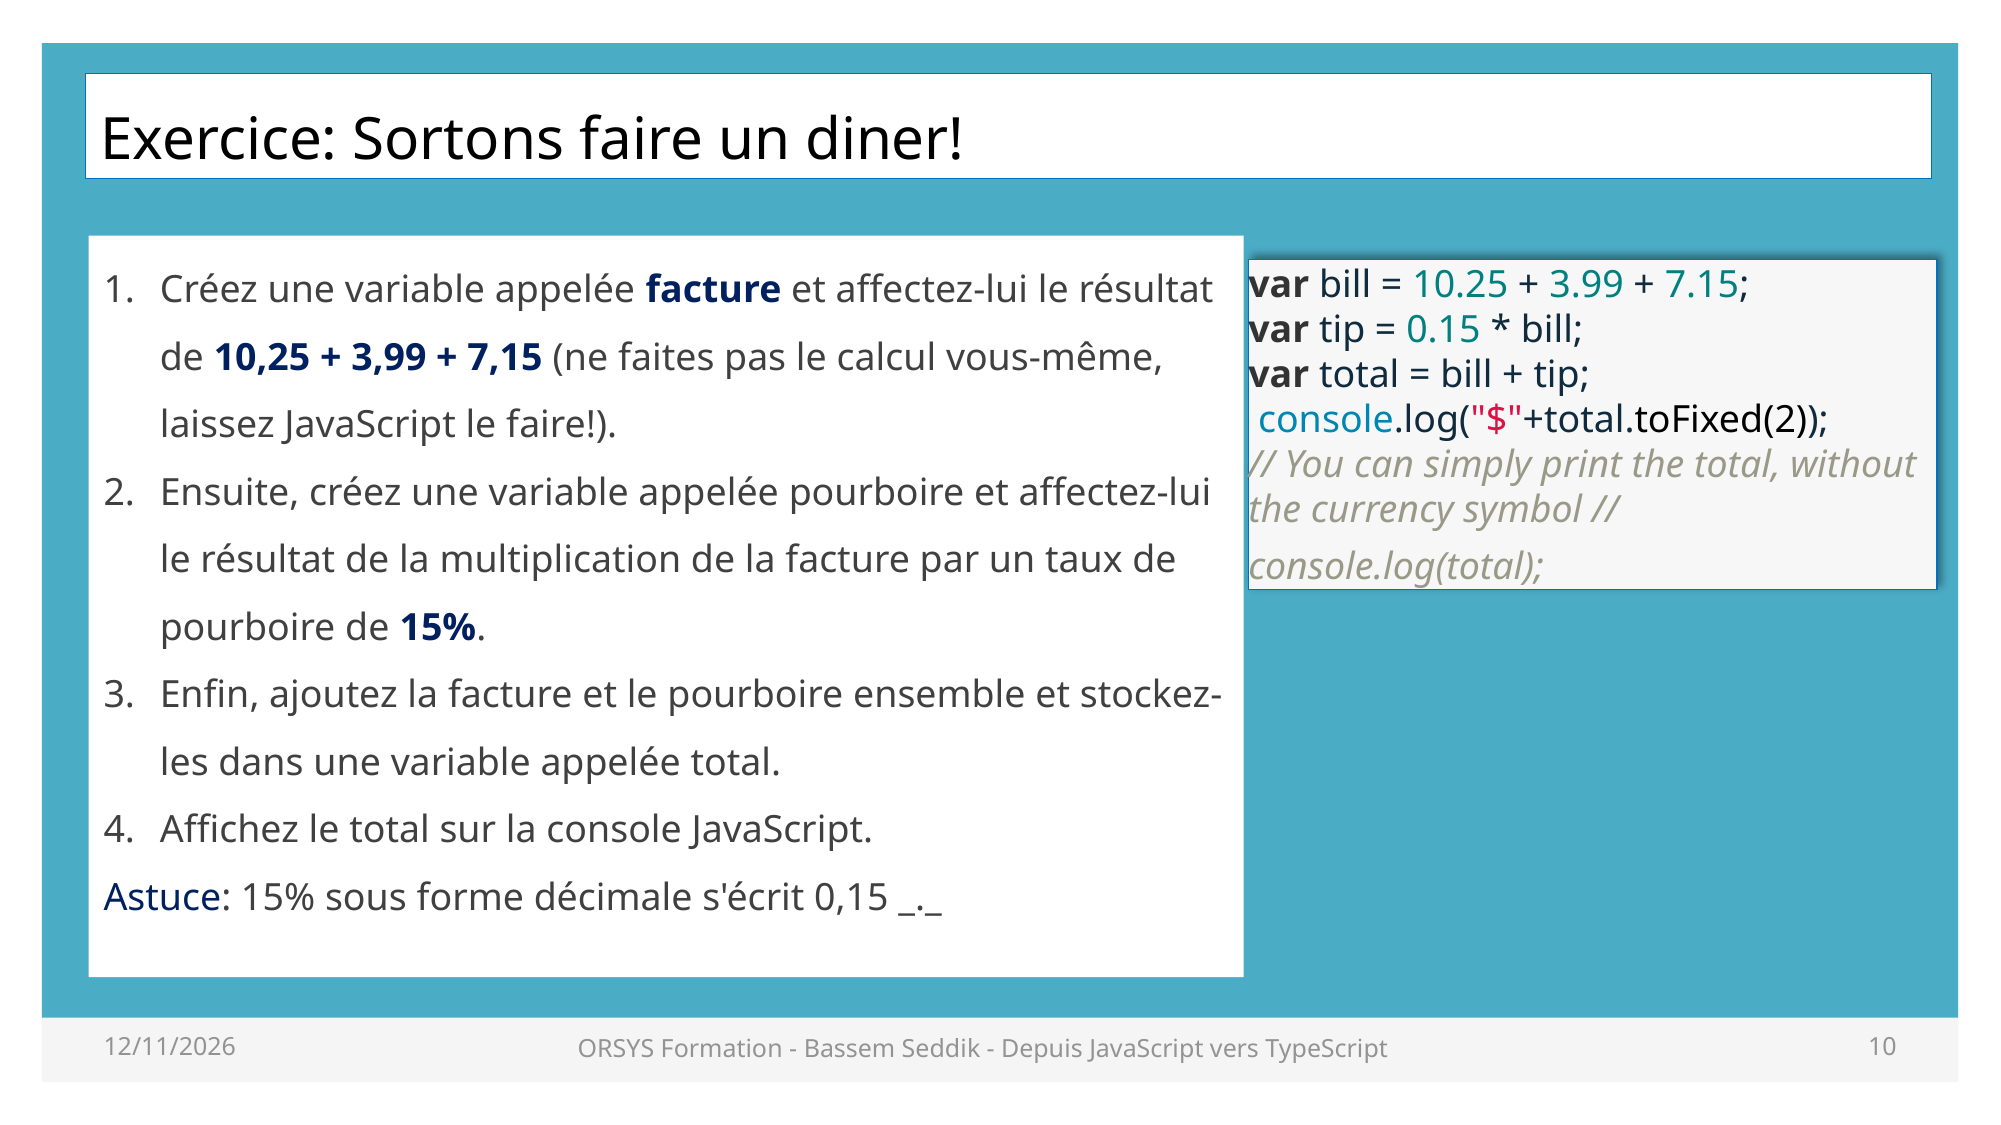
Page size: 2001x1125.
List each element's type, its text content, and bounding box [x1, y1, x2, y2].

footer ORSYS Formation - Bassem Seddik - Depuis JavaScript vers TypeScript [340, 1017, 1626, 1078]
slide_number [88, 1017, 340, 1078]
text_box var bill = 10.25 + 3.99 + 7.15; var tip = 0.15 * bill; var total = bill + tip; console.log("$"+total.toFixed(2)); // You can simply print the total, without the currency symbol // console.log(total); [1248, 259, 1938, 590]
slide_number 10 [1626, 1017, 1912, 1078]
title Exercice: Sortons faire un diner! [85, 73, 1932, 179]
list Créez une variable appelée facture et affectez-lui le résultat de 10,25 + 3,99 + 7,15 (ne faites pas le calcul vous-même, laissez JavaScript le faire!). Ensuite, créez une variable appelée pourboire et affectez-lui le résultat de la multiplication de la facture par un taux de pourboire de 15%. Enfin, ajoutez la facture et le pourboire ensemble et stockez-les dans une variable appelée total. Affichez le total sur la console JavaScript. Astuce: 15% sous forme décimale s'écrit 0,15 _._ [88, 235, 1244, 978]
